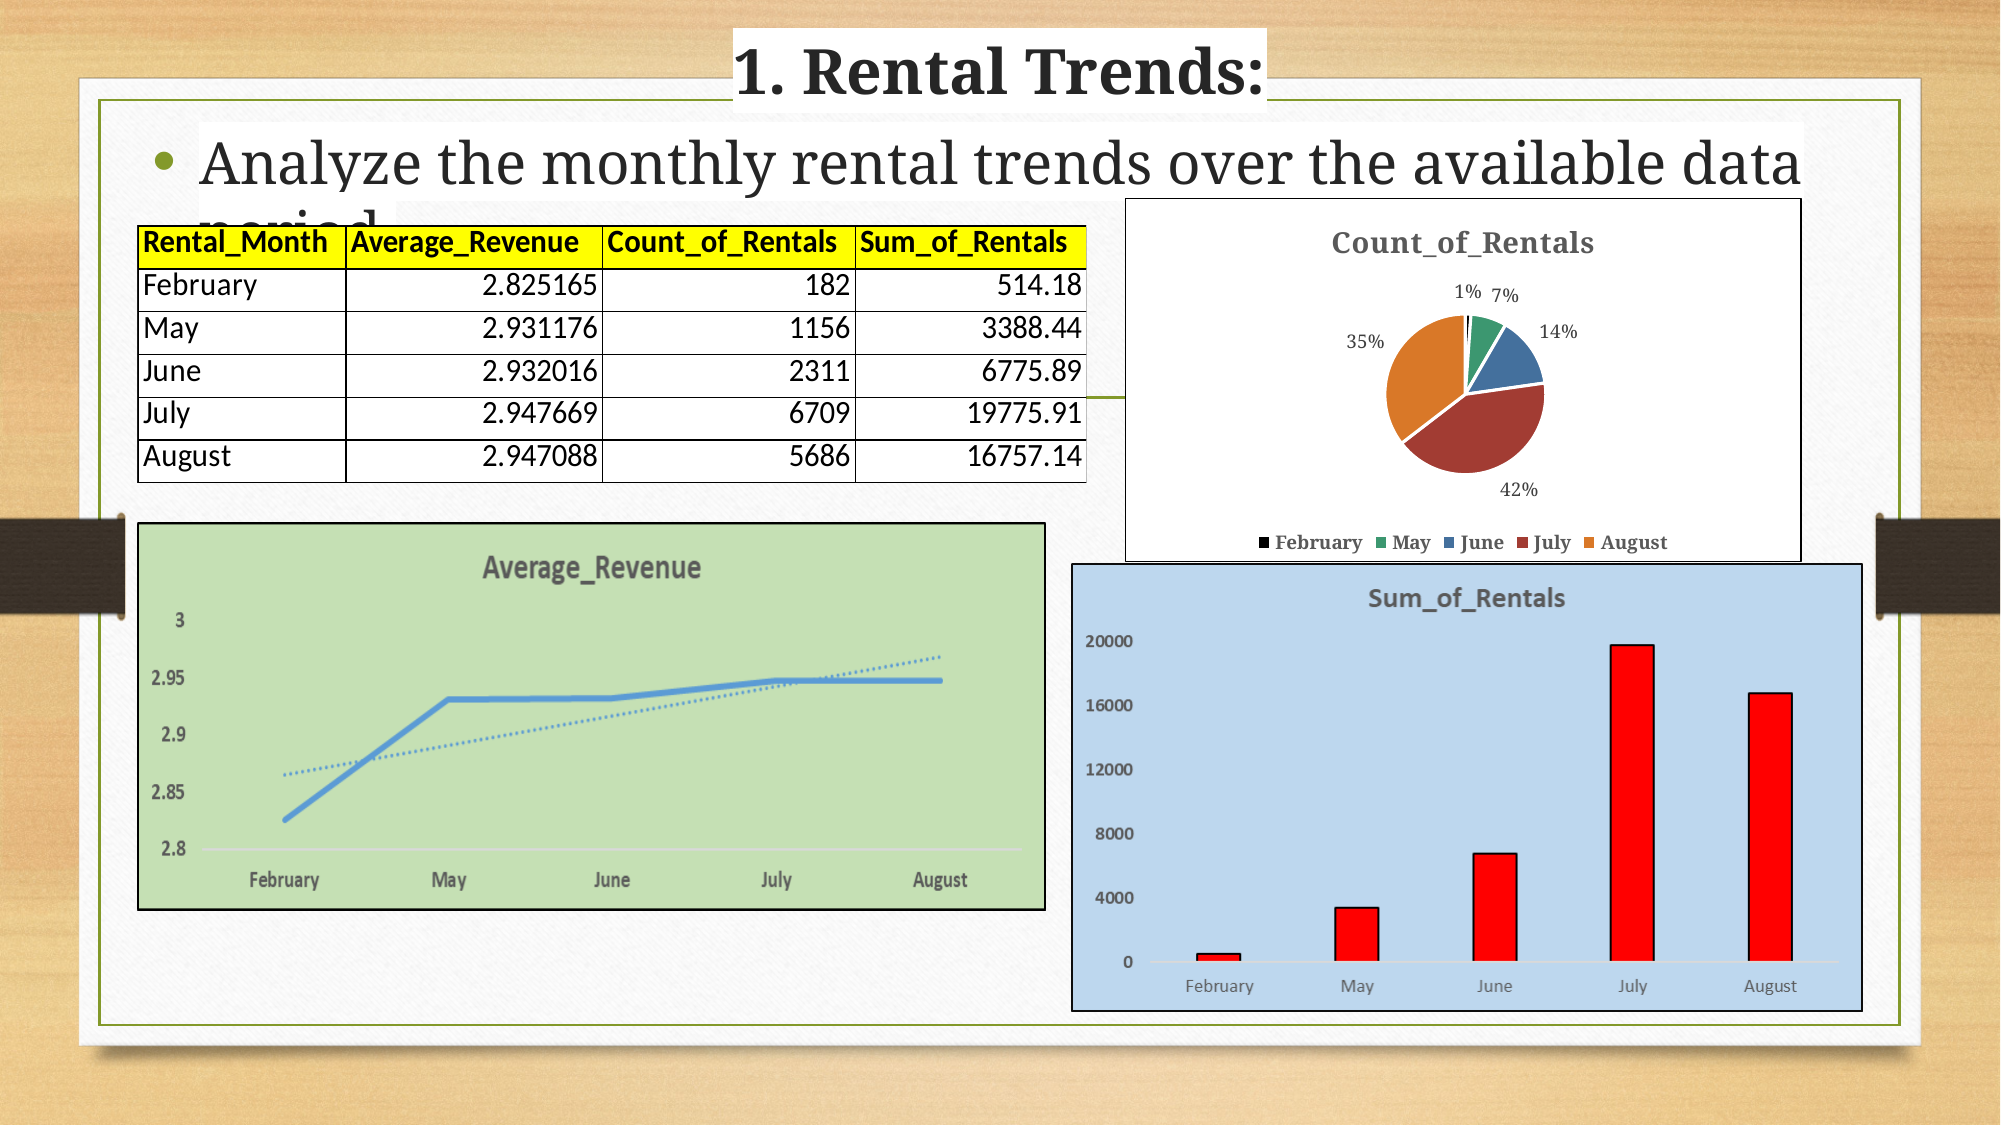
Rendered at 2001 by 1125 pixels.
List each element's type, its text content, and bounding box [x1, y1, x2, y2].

title 1. Rental Trends: [137, 9, 1863, 118]
chart [1124, 197, 1802, 563]
picture [0, 0, 2001, 1125]
list Analyze the monthly rental trends over the available data period. [137, 118, 1863, 1014]
